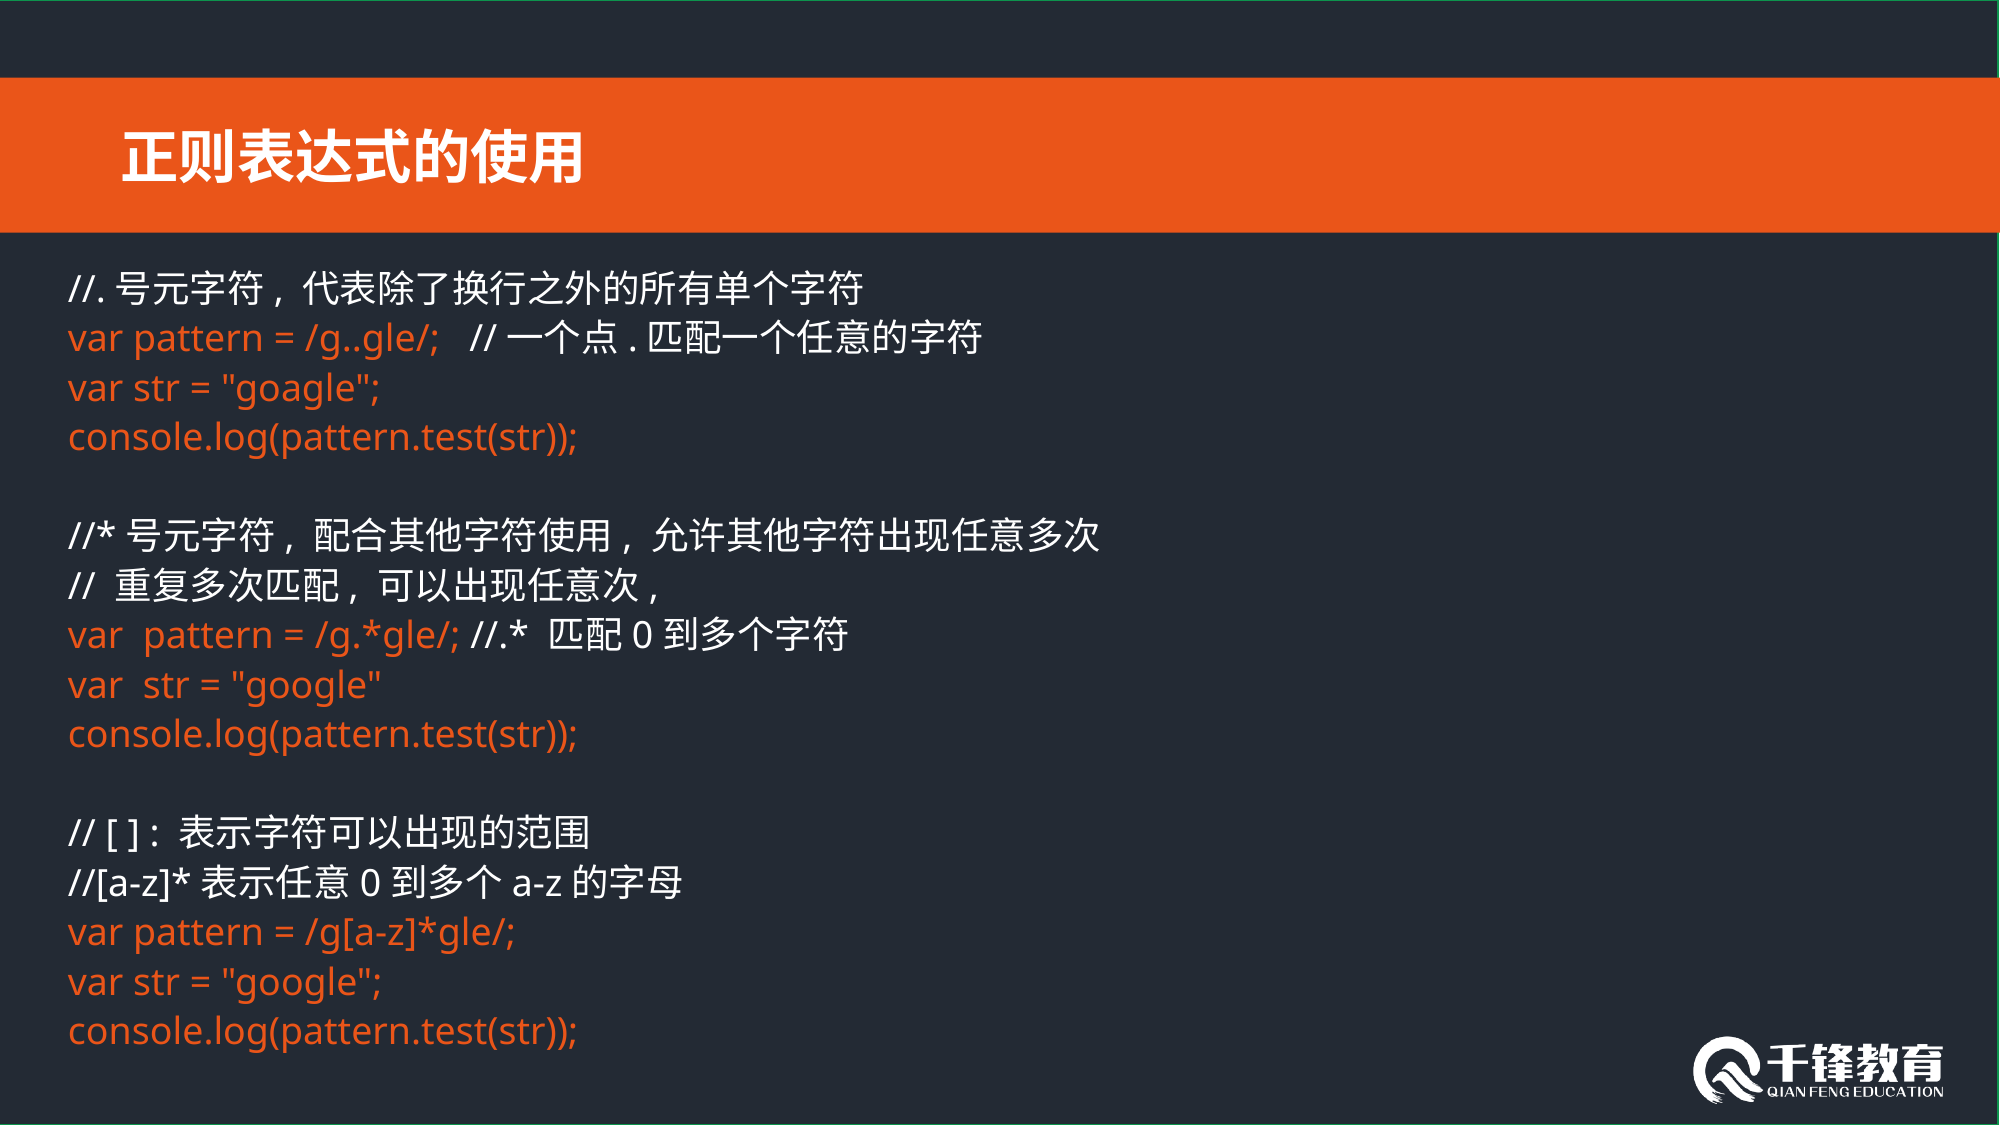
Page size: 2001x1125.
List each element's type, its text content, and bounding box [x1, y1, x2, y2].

text_box [0, 0, 1999, 77]
text_box [0, 77, 2000, 234]
picture [1691, 1031, 1948, 1109]
text_box //.号元字符, 代表除了换行之外的所有单个字符 var pattern = /g..gle/; //一个点.匹配一个任意的字符 var str = "goagle"; console.log(pattern.test(str)); //*号元字符, 配合其他字符使用, 允许其他字符出现任意多次 // 重复多次匹配, 可以出现任意次, var pattern = /g.*gle/; //.* 匹配0到多个字符 var str = "google" console.log(pattern.test(str)); // [ ] : 表示字符可以出现的范围 //[a-z]*表示任意0到多个a-z的字母 var pattern = /g[a-z]*gle/; var str = "google"; console.log(pattern.test(str)); [53, 252, 1948, 1109]
text_box [0, 234, 1999, 1125]
text_box 正则表达式的使用 [106, 112, 1692, 198]
